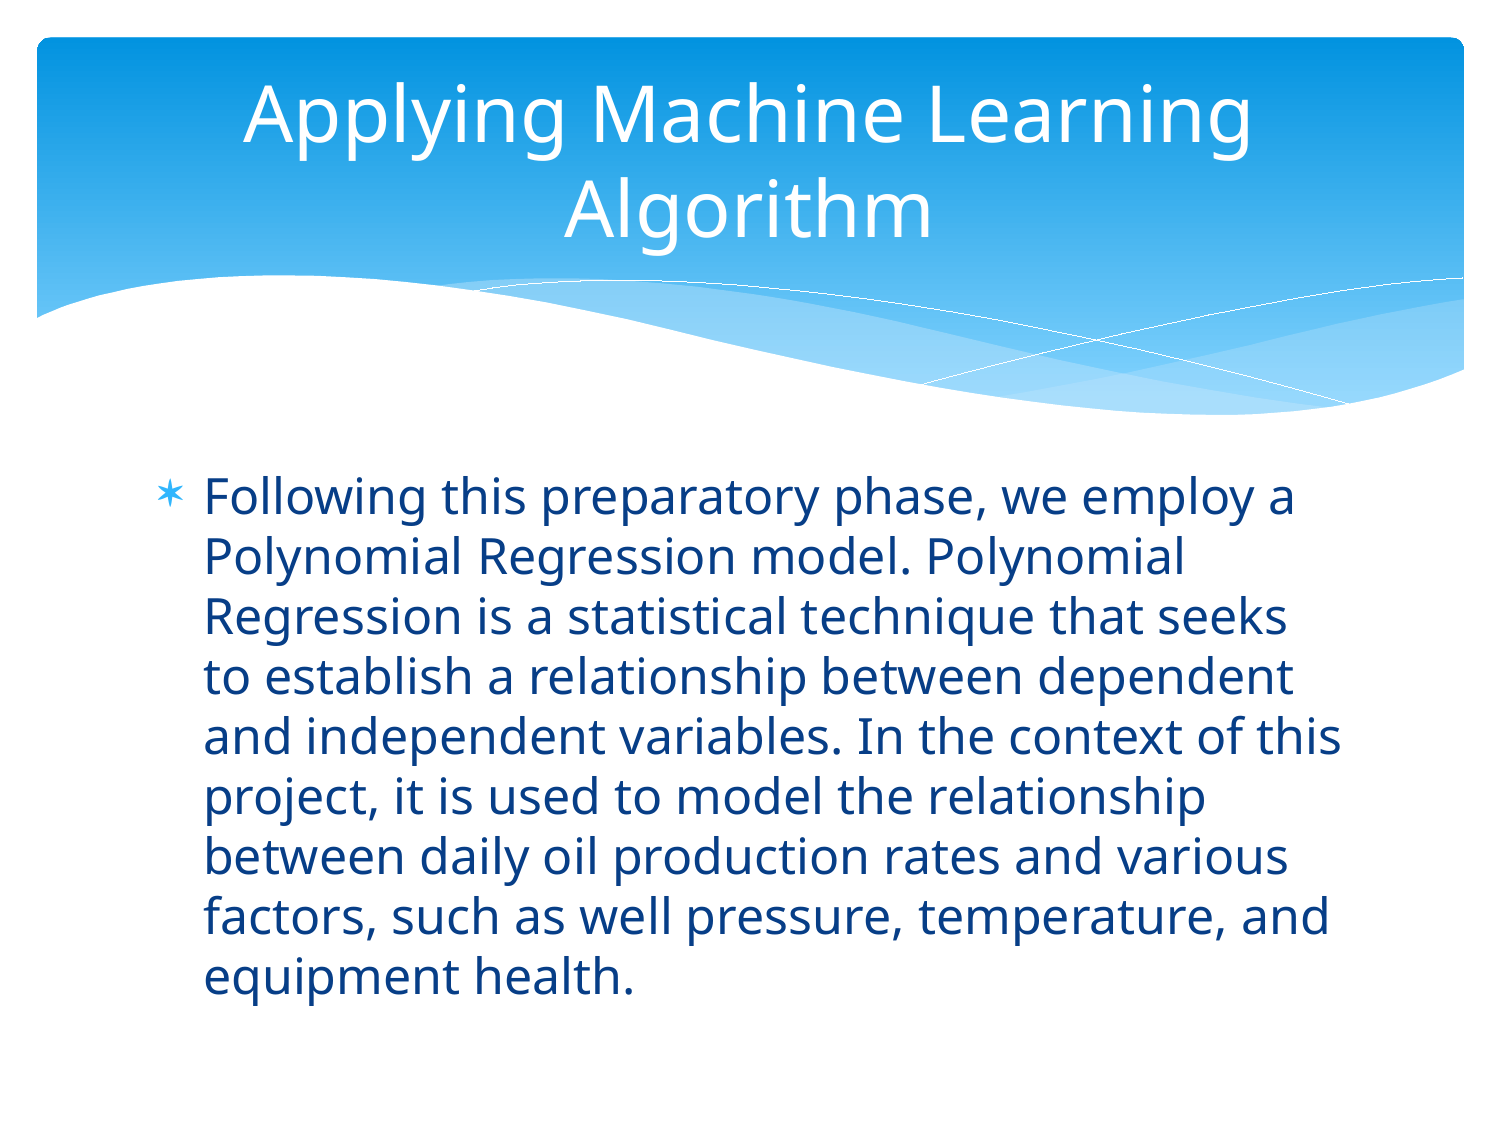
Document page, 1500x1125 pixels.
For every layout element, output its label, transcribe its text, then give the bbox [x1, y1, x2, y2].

list Following this preparatory phase, we employ a Polynomial Regression model. Polynomial Regression is a statistical technique that seeks to establish a relationship between dependent and independent variables. In the context of this project, it is used to model the relationship between daily oil production rates and various factors, such as well pressure, temperature, and equipment health. [143, 457, 1359, 1024]
title Applying Machine Learning Algorithm [75, 55, 1425, 261]
